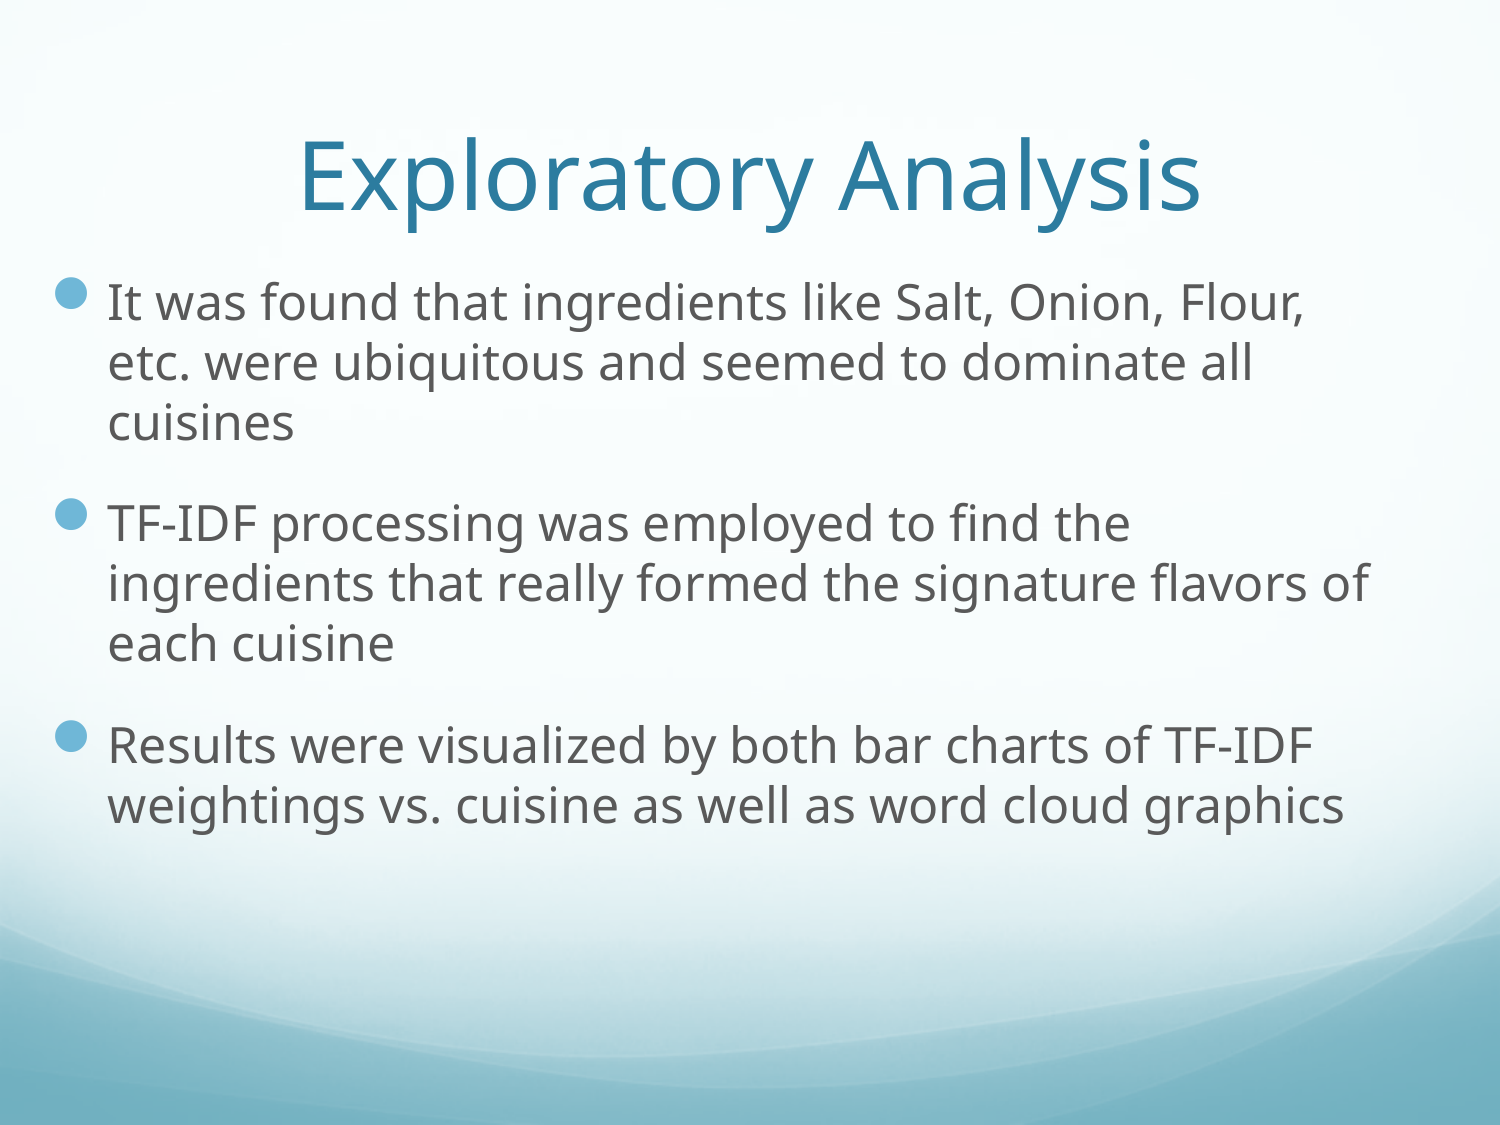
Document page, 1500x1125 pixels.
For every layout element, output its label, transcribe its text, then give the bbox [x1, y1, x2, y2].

list It was found that ingredients like Salt, Onion, Flour, etc. were ubiquitous and seemed to dominate all cuisines TF-IDF processing was employed to find the ingredients that really formed the signature flavors of each cuisine Results were visualized by both bar charts of TF-IDF weightings vs. cuisine as well as word cloud graphics [35, 262, 1410, 860]
title Exploratory Analysis [90, 17, 1410, 237]
